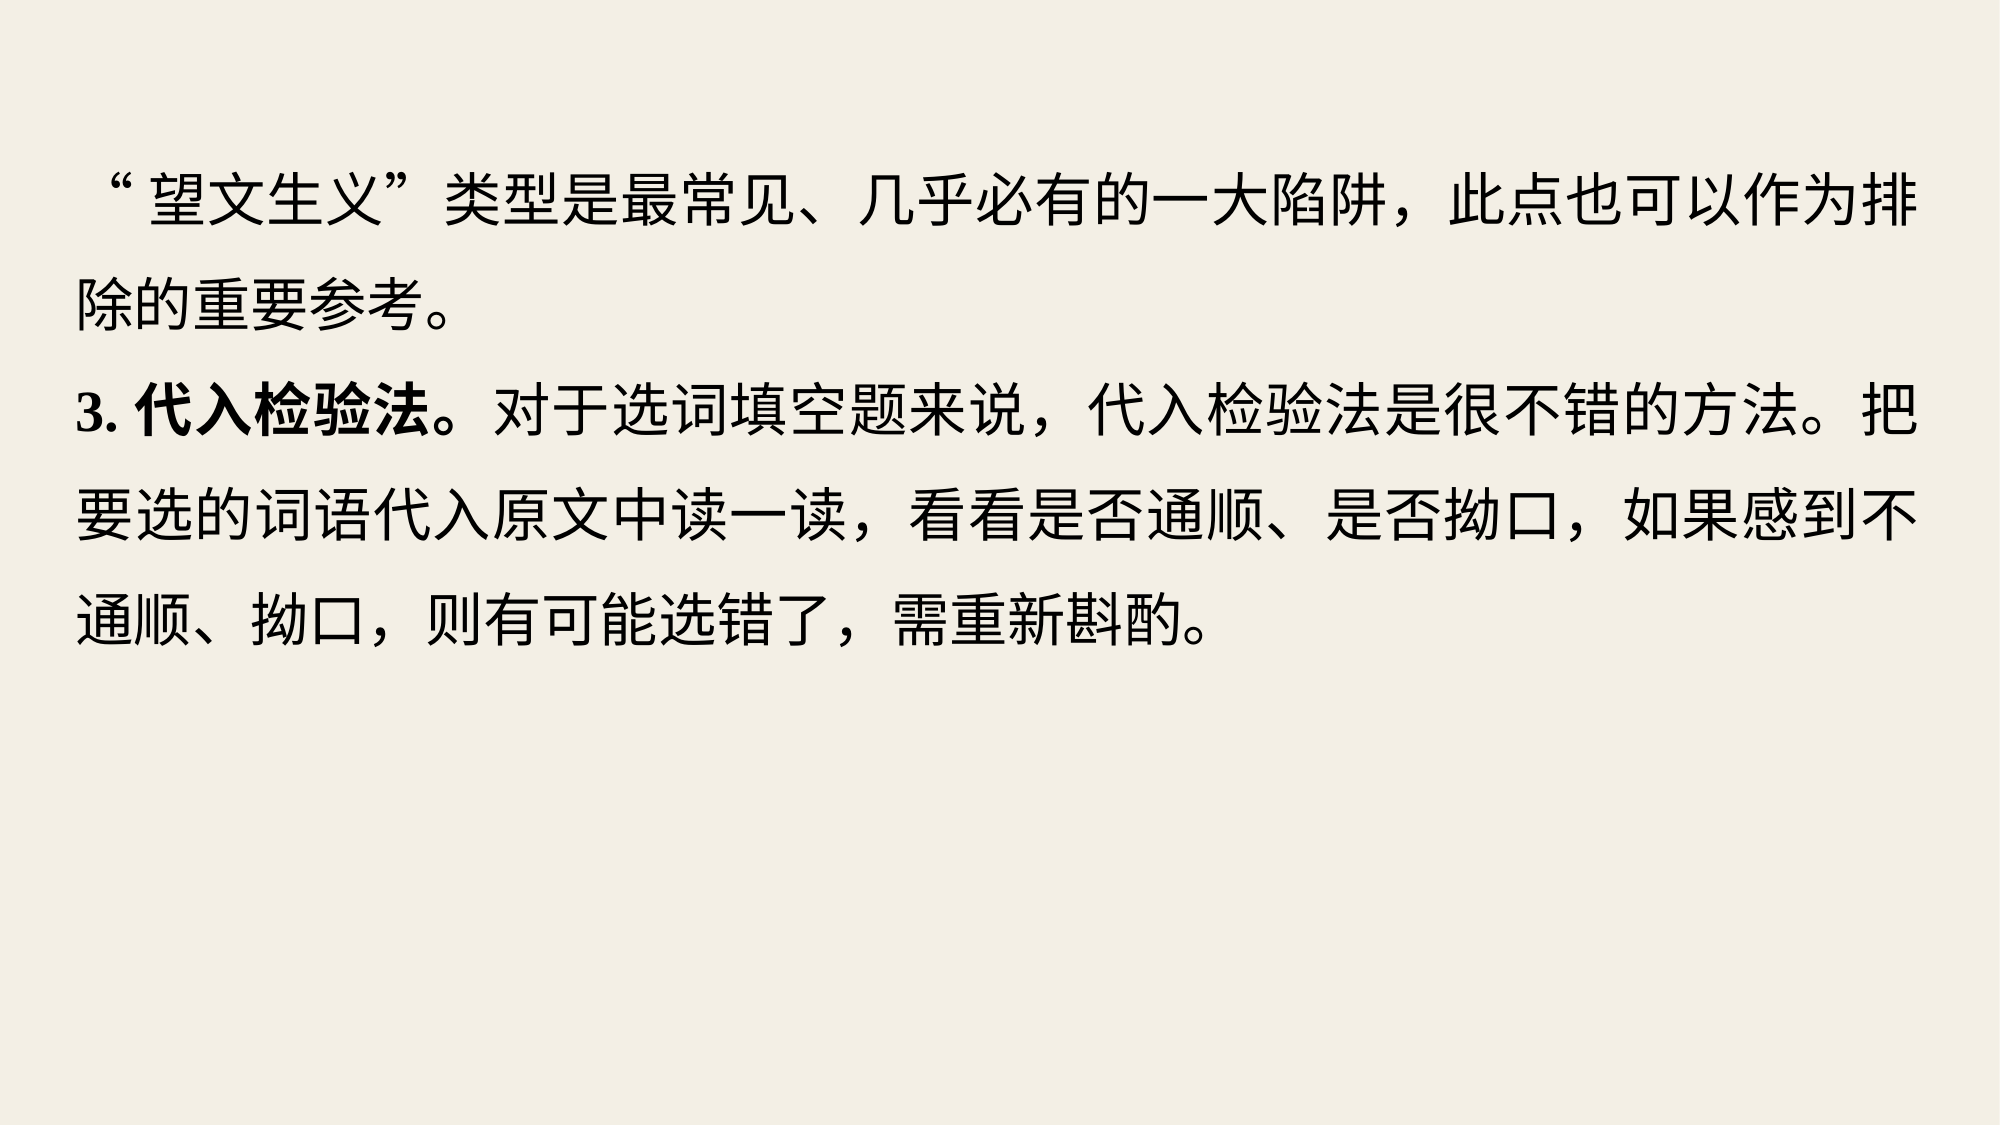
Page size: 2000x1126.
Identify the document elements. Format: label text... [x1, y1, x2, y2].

text_box “望文生义”类型是最常见、几乎必有的一大陷阱，此点也可以作为排除的重要参考。 3.代入检验法。对于选词填空题来说，代入检验法是很不错的方法。把要选的词语代入原文中读一读，看看是否通顺、是否拗口，如果感到不通顺、拗口，则有可能选错了，需重新斟酌。 [55, 118, 1939, 664]
